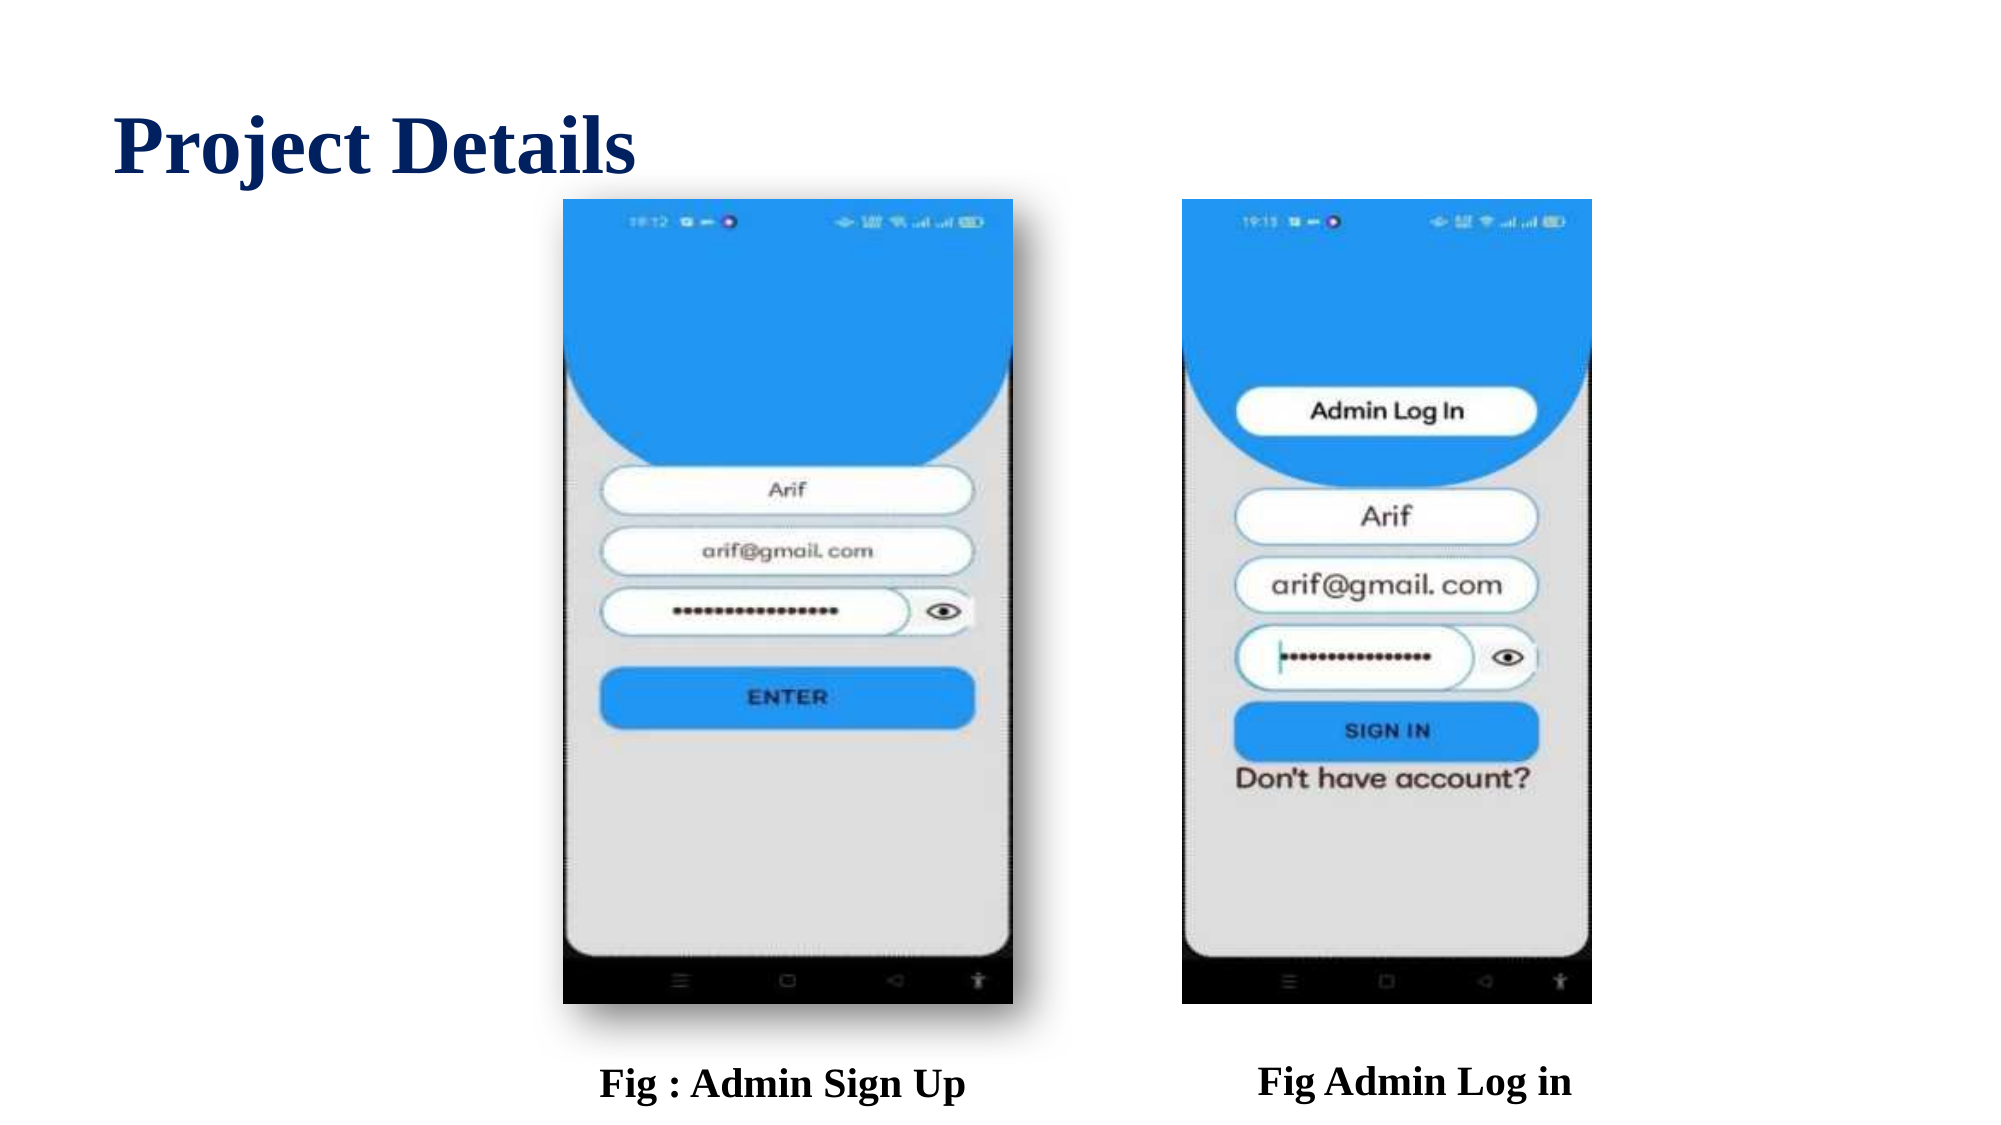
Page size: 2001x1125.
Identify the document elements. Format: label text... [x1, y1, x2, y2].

text_box Fig Admin Log in [1257, 1053, 1517, 1083]
text_box Fig : Admin Sign Up [599, 1055, 886, 1083]
picture [1182, 199, 1592, 1004]
text_box Project Details [99, 83, 861, 198]
picture [563, 199, 1013, 1004]
